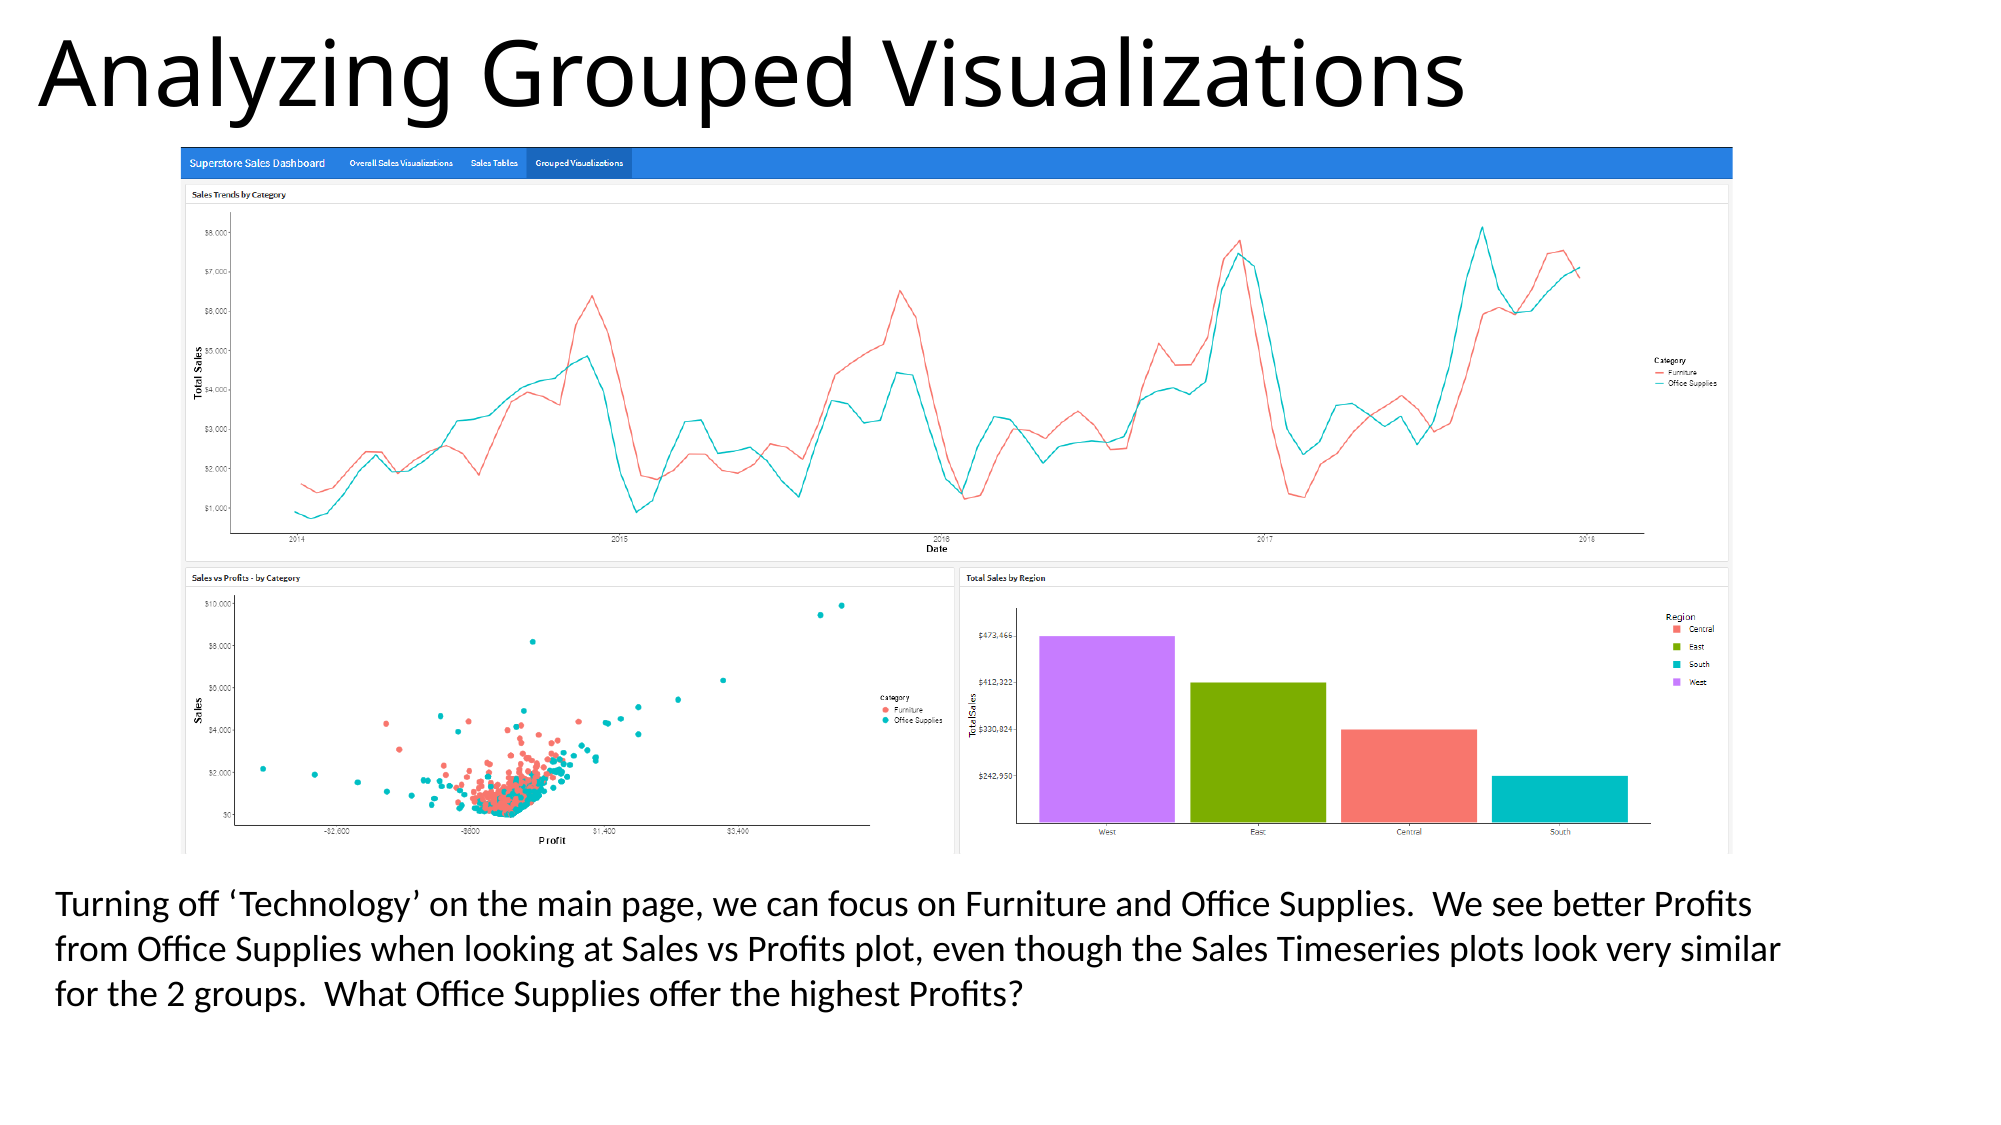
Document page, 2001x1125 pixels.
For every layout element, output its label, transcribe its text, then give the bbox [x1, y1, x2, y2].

title Analyzing Grouped Visualizations [23, 0, 1921, 186]
text_box Turning off ‘Technology’ on the main page, we can focus on Furniture and Office Supplies. We see better Profits from Office Supplies when looking at Sales vs Profits plot, even though the Sales Timeseries plots look very similar for the 2 groups. What Office Supplies offer the highest Profits? [40, 871, 1849, 1022]
picture [180, 147, 1733, 855]
